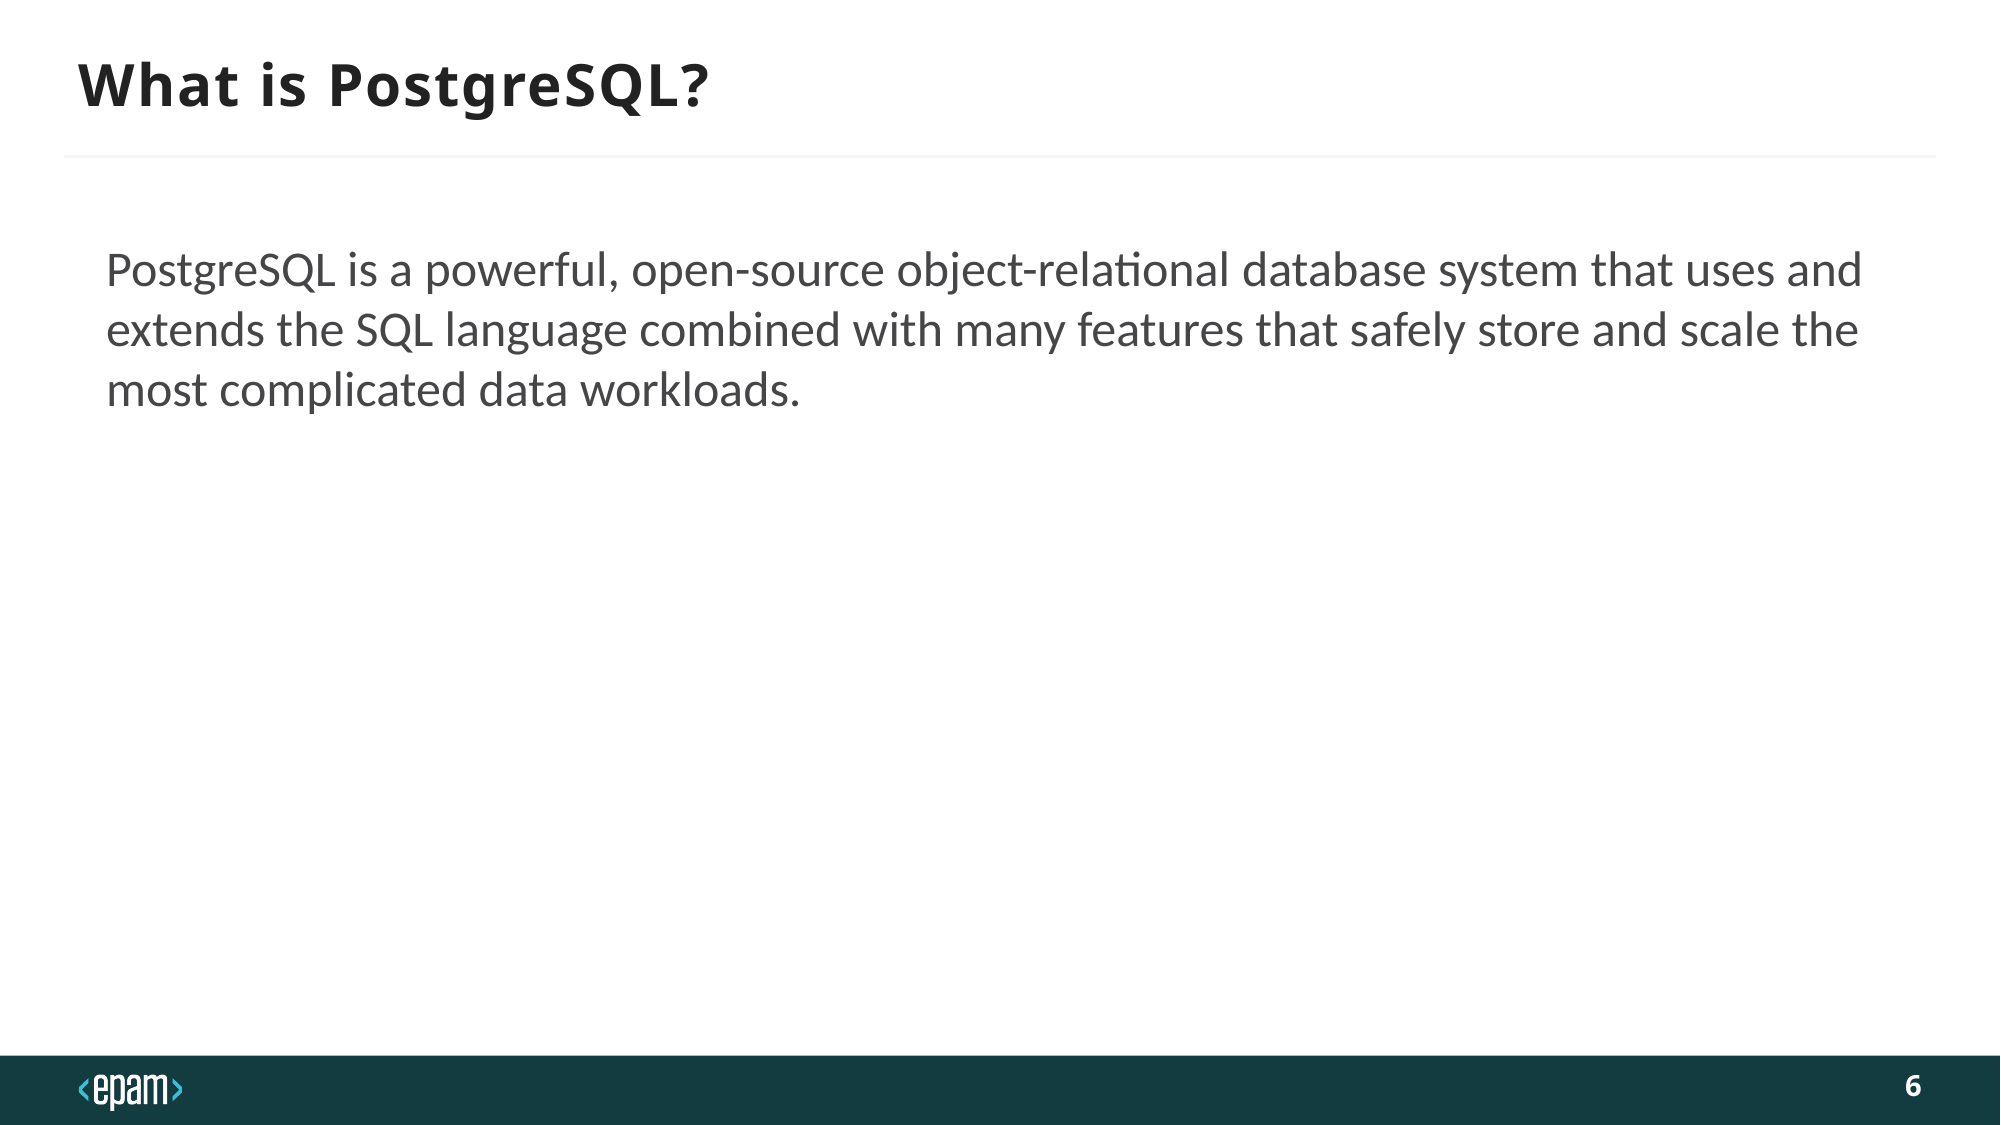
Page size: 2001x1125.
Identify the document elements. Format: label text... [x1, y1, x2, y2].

slide_number 6 [1621, 1055, 1922, 1125]
list PostgreSQL is a powerful, open-source object-relational database system that uses and extends the SQL language combined with many features that safely store and scale the most complicated data workloads. [106, 236, 1922, 980]
title What is PostgreSQL? [78, 50, 1922, 116]
